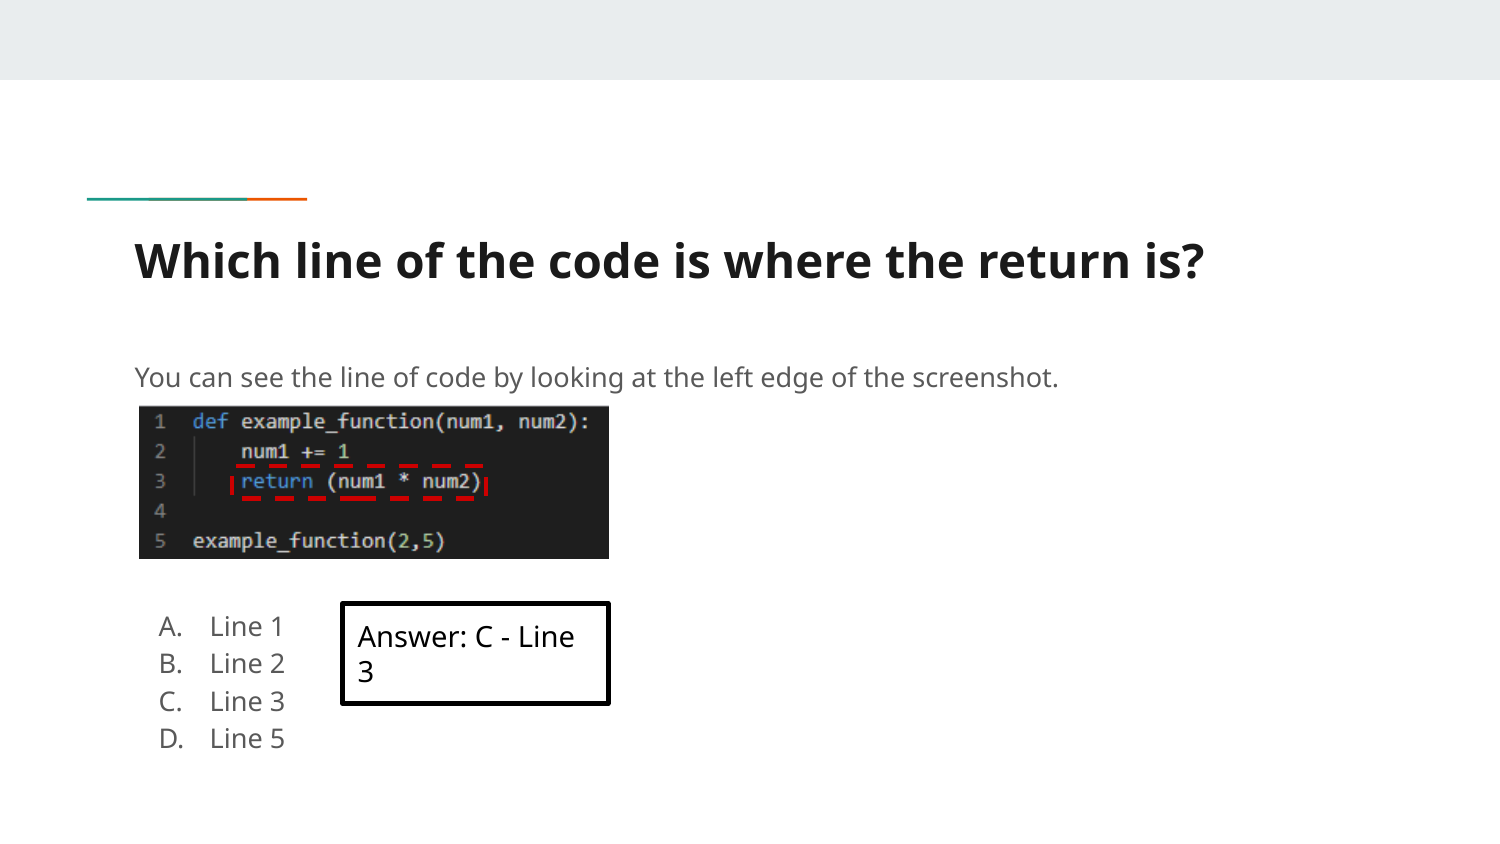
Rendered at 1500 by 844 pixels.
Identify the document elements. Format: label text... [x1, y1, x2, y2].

text_box Answer: C - Line 3 [342, 603, 609, 704]
title Which line of the code is where the return is? [119, 216, 1381, 305]
list You can see the line of code by looking at the left edge of the screenshot. Line 1 Line 2 Line 3 Line 5 [119, 341, 1381, 779]
picture [139, 405, 609, 559]
